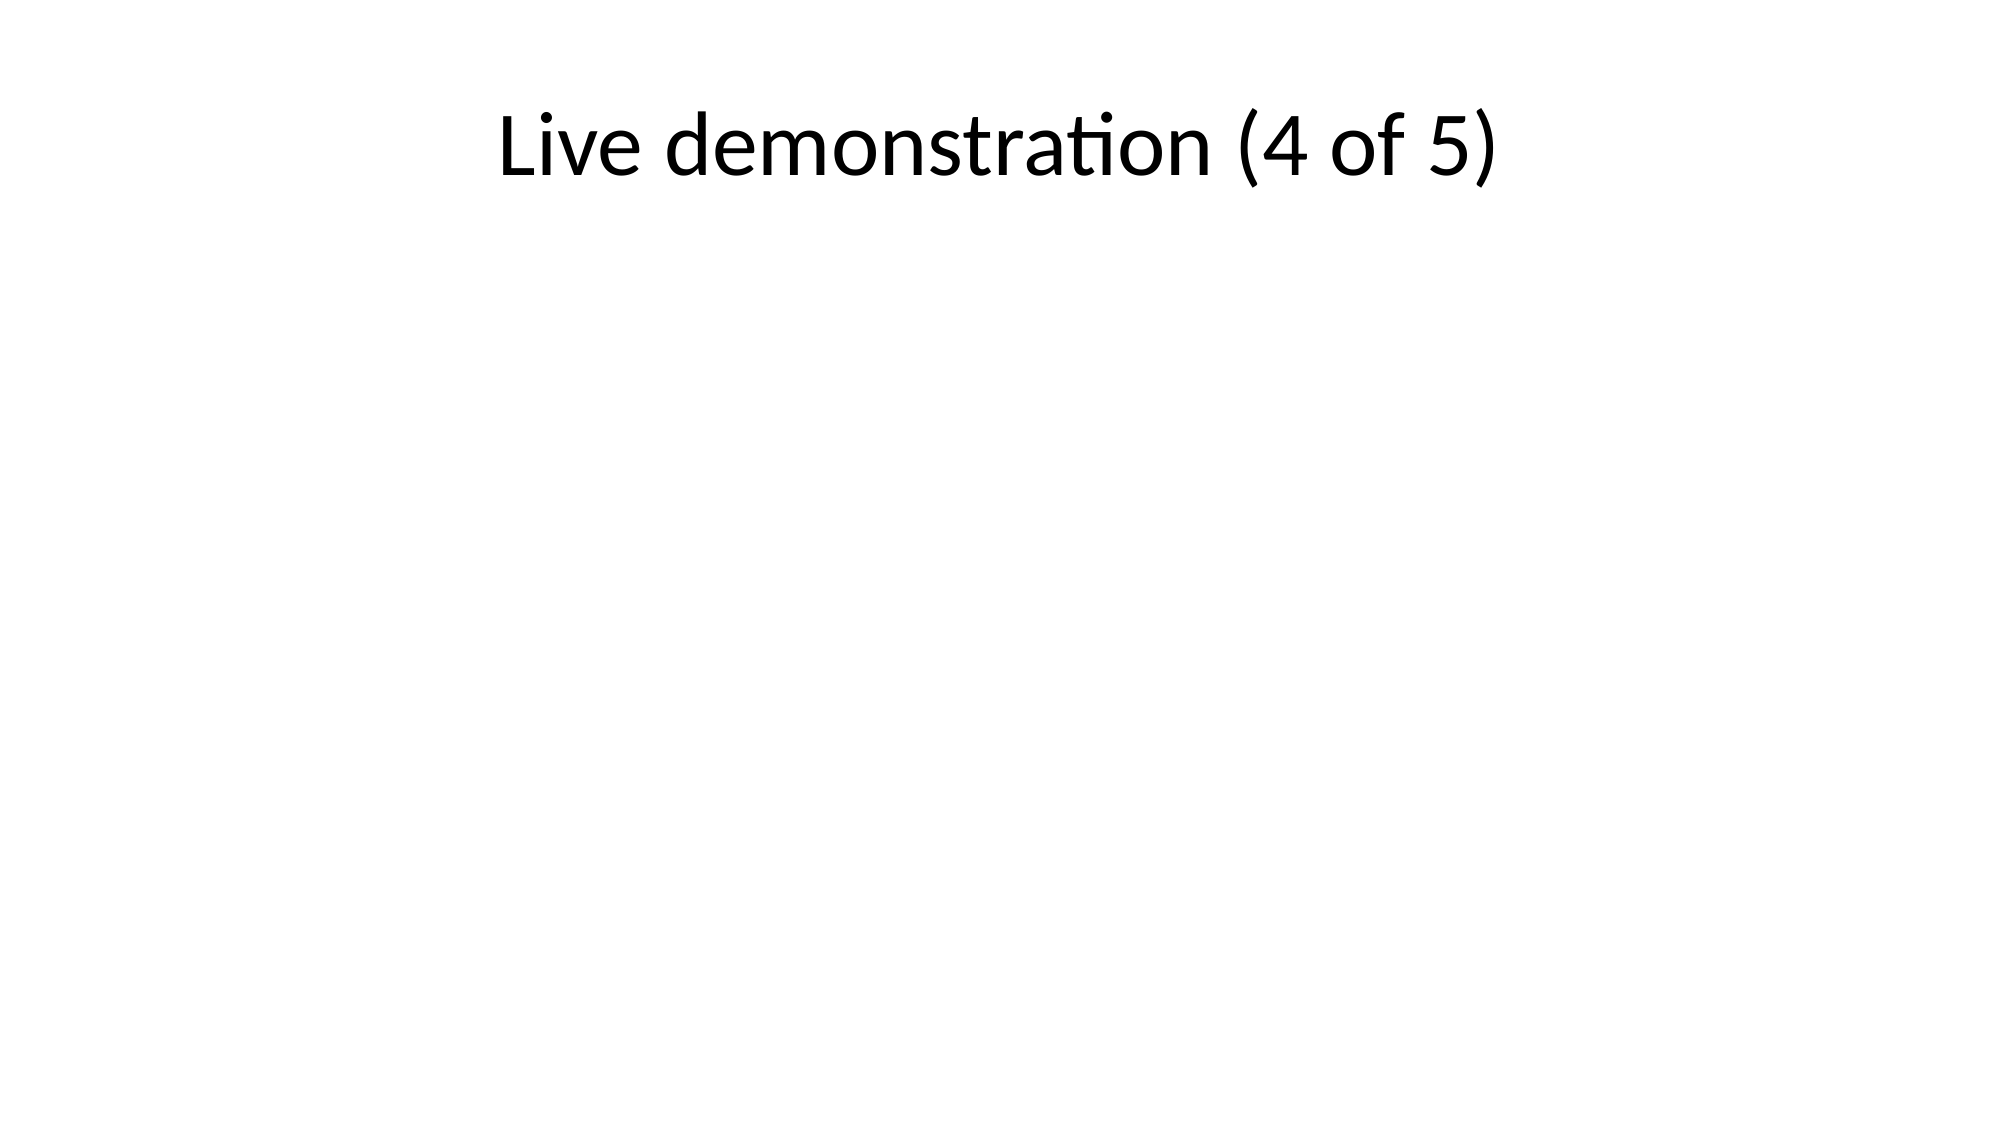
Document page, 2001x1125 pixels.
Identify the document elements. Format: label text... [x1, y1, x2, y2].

title Live demonstration (4 of 5) [99, 45, 1900, 233]
